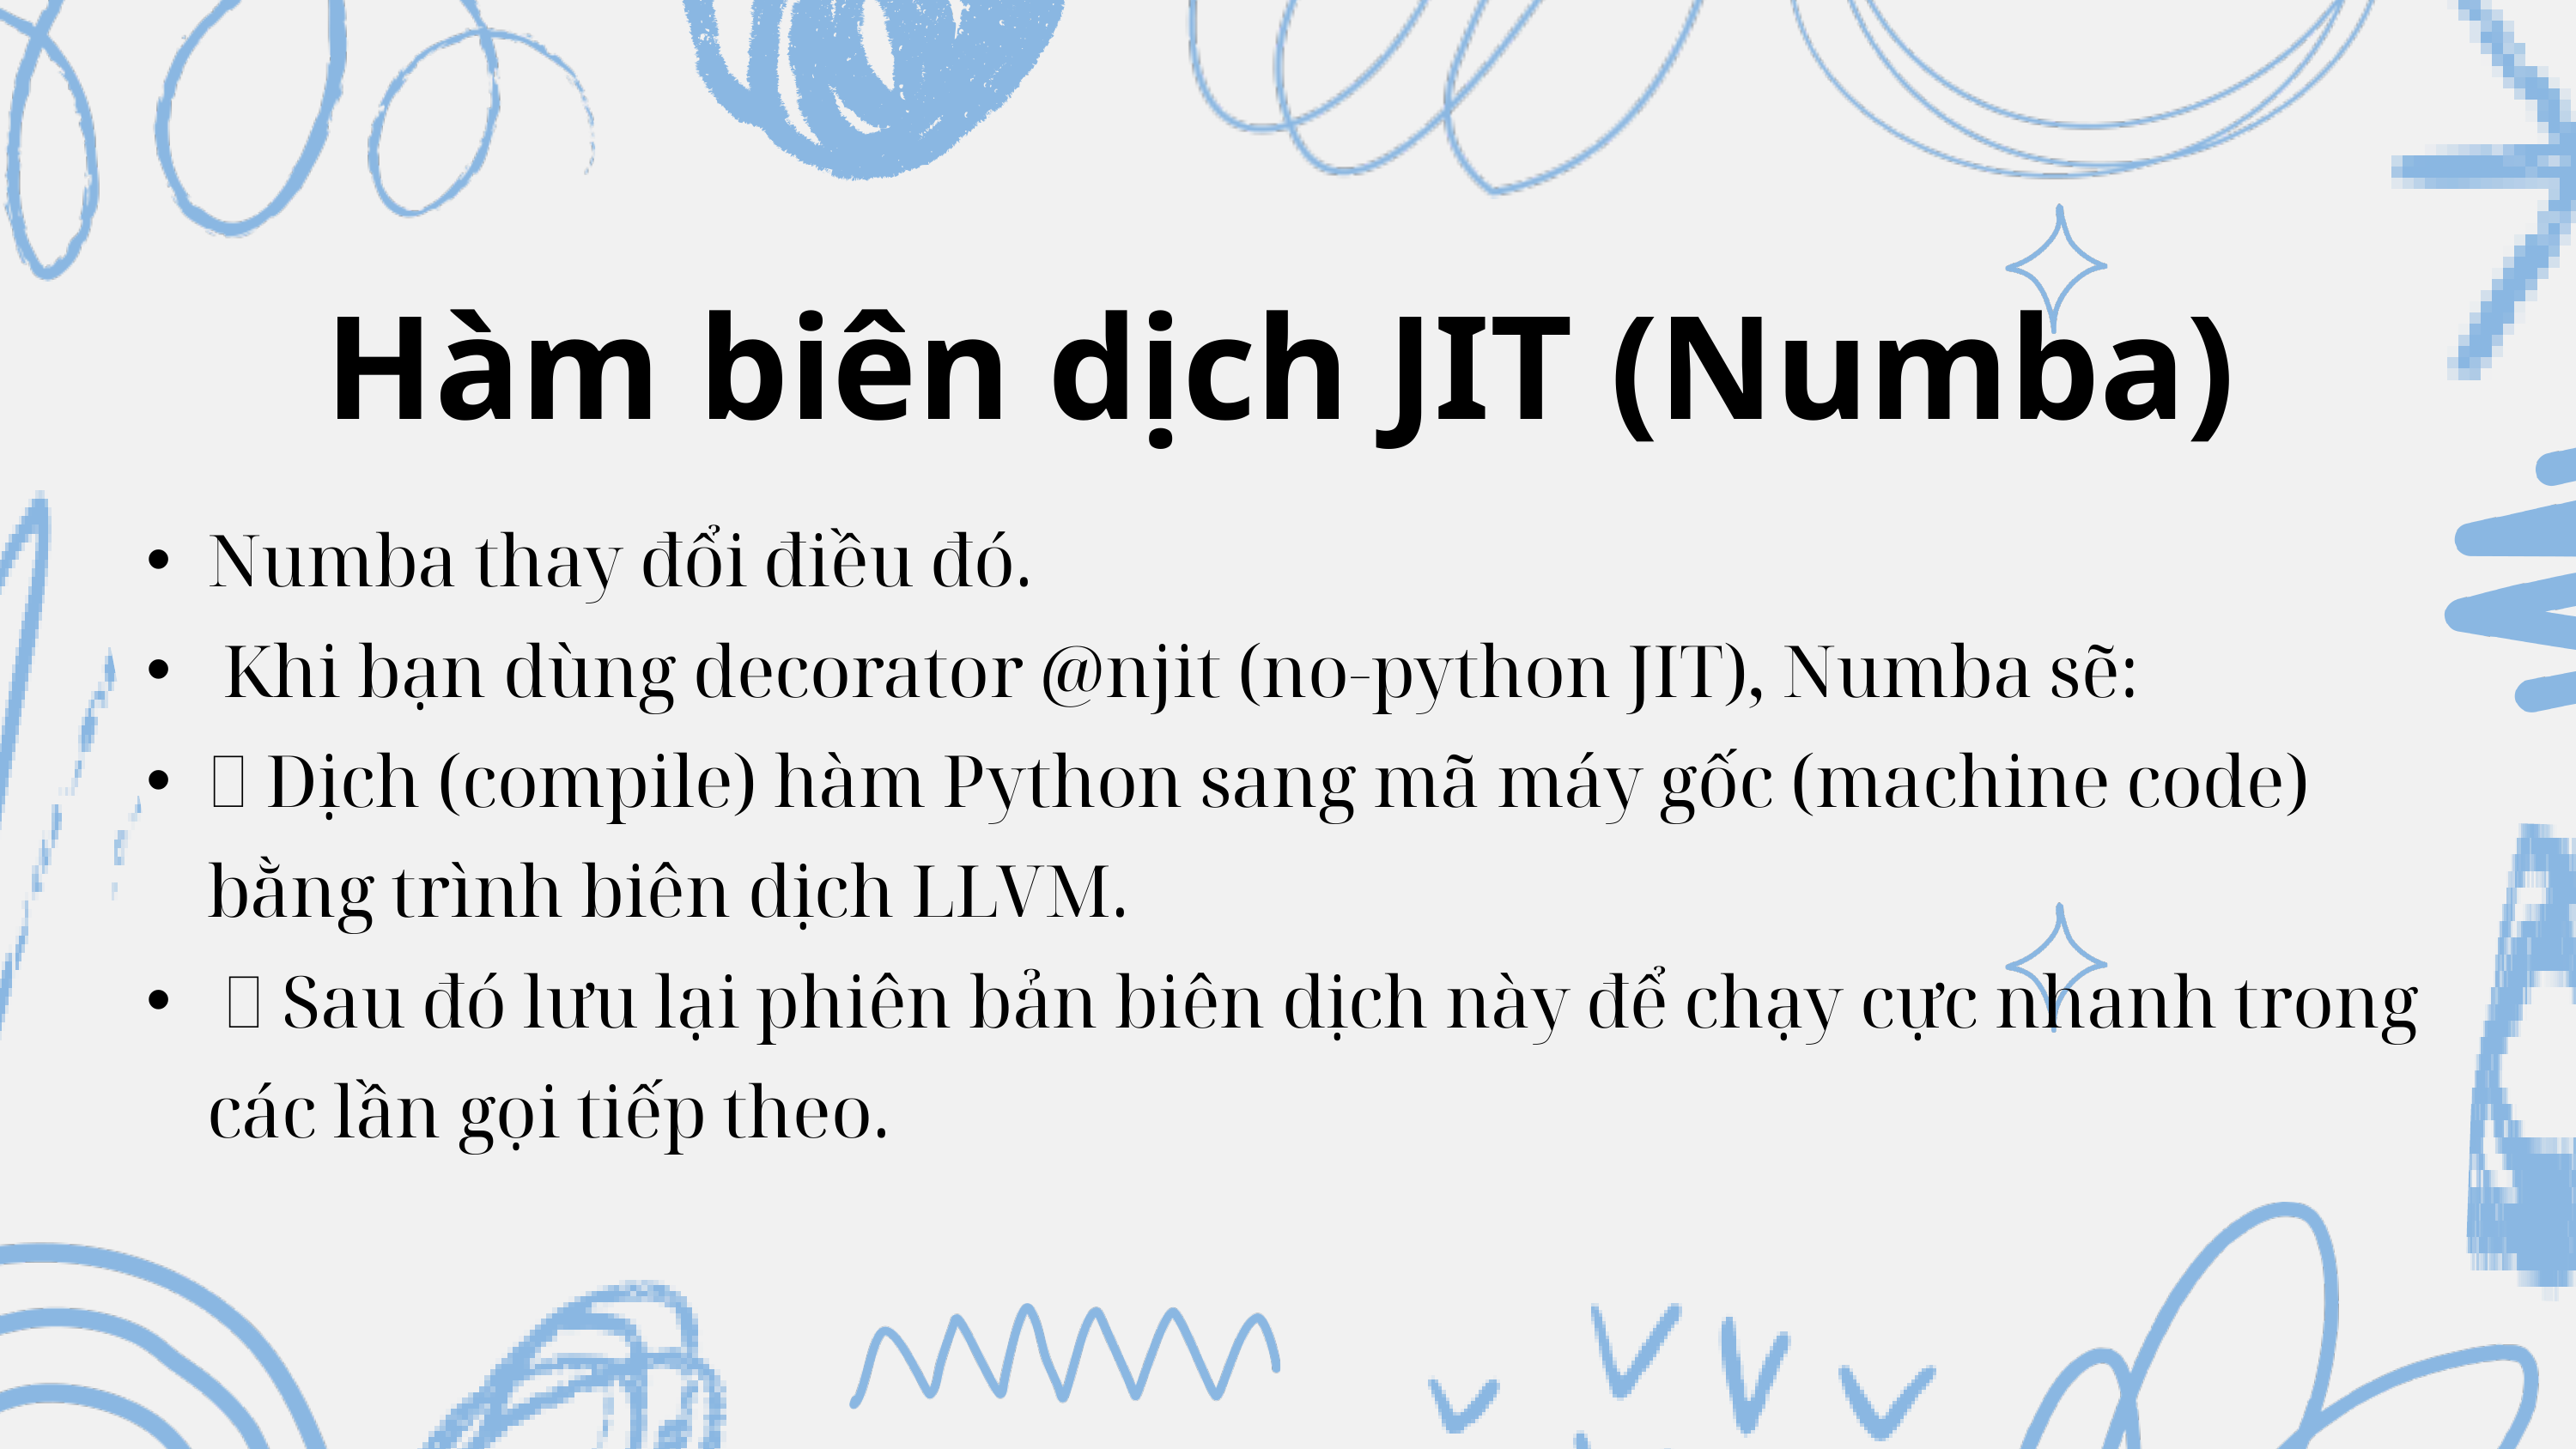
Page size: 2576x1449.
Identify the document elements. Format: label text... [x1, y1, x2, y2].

text_box [1043, 0, 1818, 200]
text_box [1818, 0, 2391, 183]
text_box [0, 333, 85, 1046]
text_box [2464, 822, 2576, 1302]
text_box [361, 1280, 726, 1449]
text_box [2005, 203, 2108, 247]
text_box [1428, 1303, 2002, 1449]
text_box Numba thay đổi điều đó. Khi bạn dùng decorator @njit (no-python JIT), Numba sẽ: 🔹 Dịch (compile) hàm Python sang mã máy gốc (machine code) bằng trình biên dịch LLVM. 🔹 Sau đó lưu lại phiên bản biên dịch này để chạy cực nhanh trong các lần gọi tiếp theo. [85, 491, 2491, 1263]
text_box [0, 0, 596, 282]
text_box [2391, 0, 2576, 380]
text_box [2002, 1263, 2576, 1449]
text_box [2431, 380, 2576, 822]
text_box Hàm biên dịch JIT (Numba) [301, 247, 2259, 448]
text_box [680, 0, 1089, 183]
text_box [0, 1213, 362, 1449]
text_box [849, 1303, 1281, 1410]
